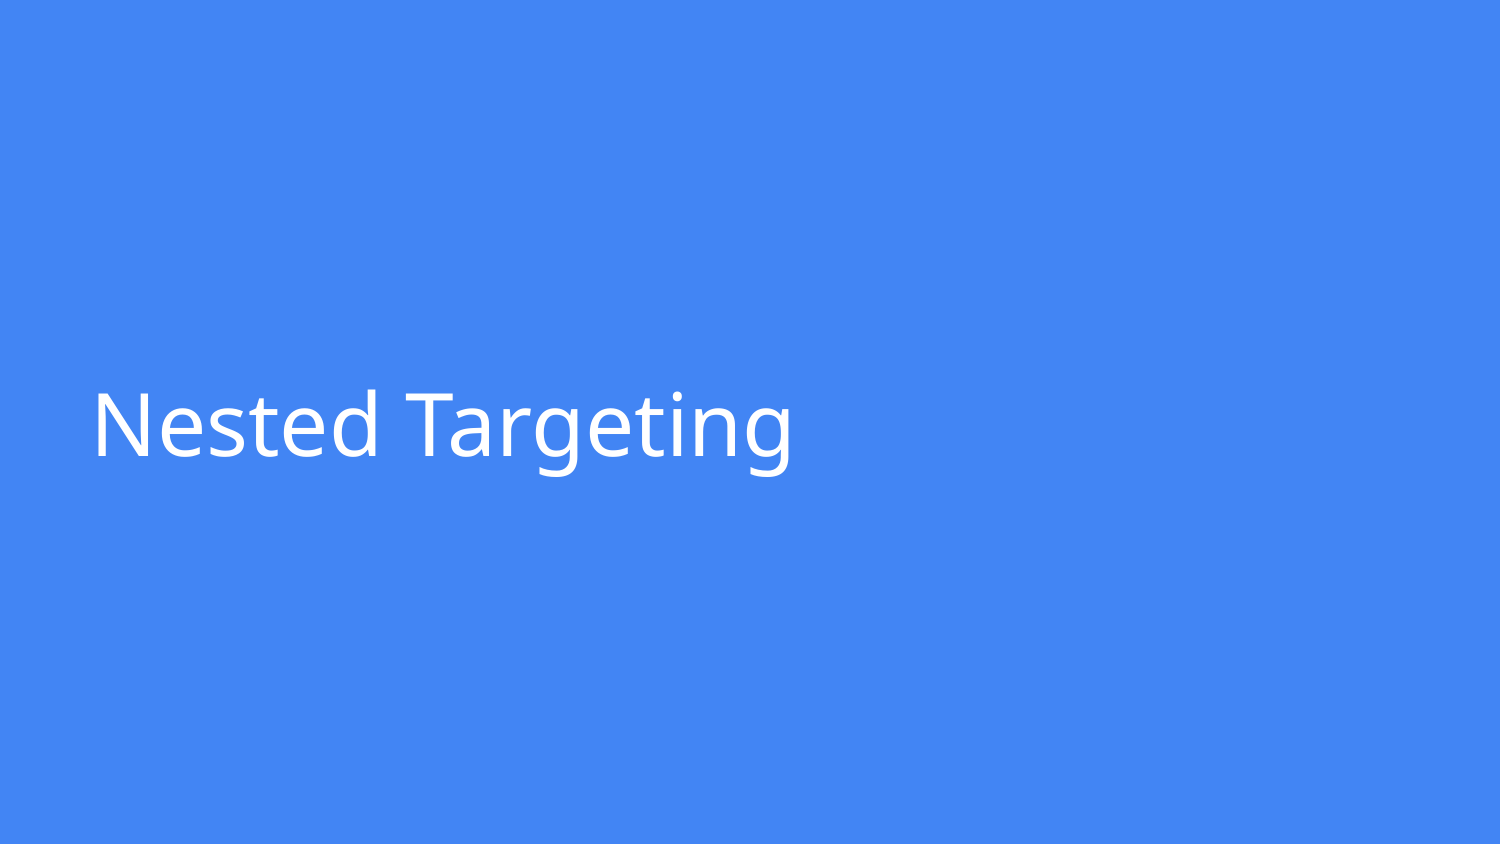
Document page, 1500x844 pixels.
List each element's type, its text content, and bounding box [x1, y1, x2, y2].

title Nested Targeting [75, 338, 1425, 505]
